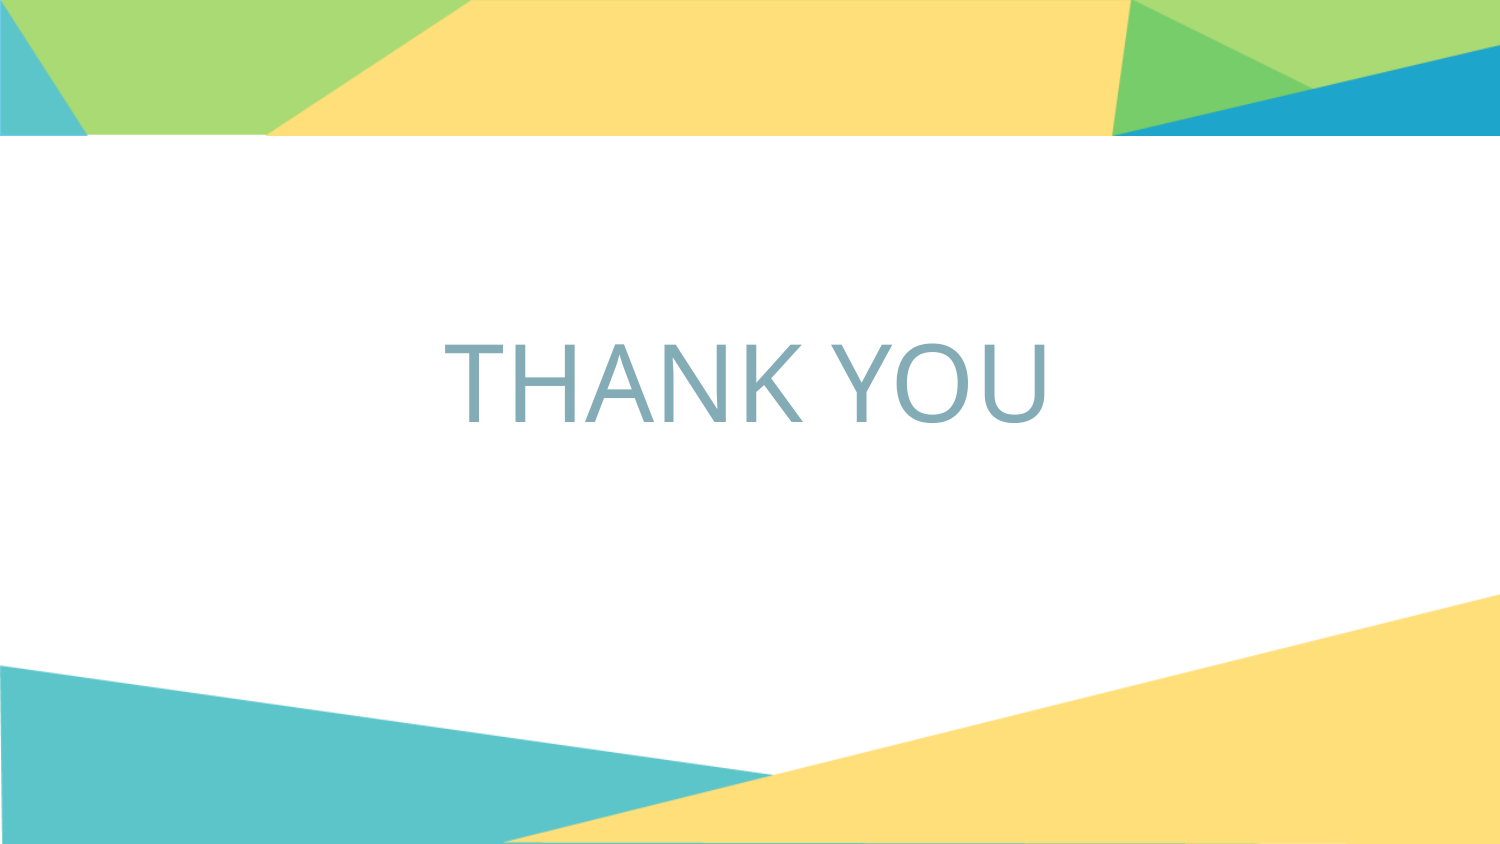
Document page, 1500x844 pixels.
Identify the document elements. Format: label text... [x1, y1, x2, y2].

title THANK YOU [51, 122, 1449, 459]
picture [0, 594, 1500, 844]
picture [0, 0, 1500, 136]
